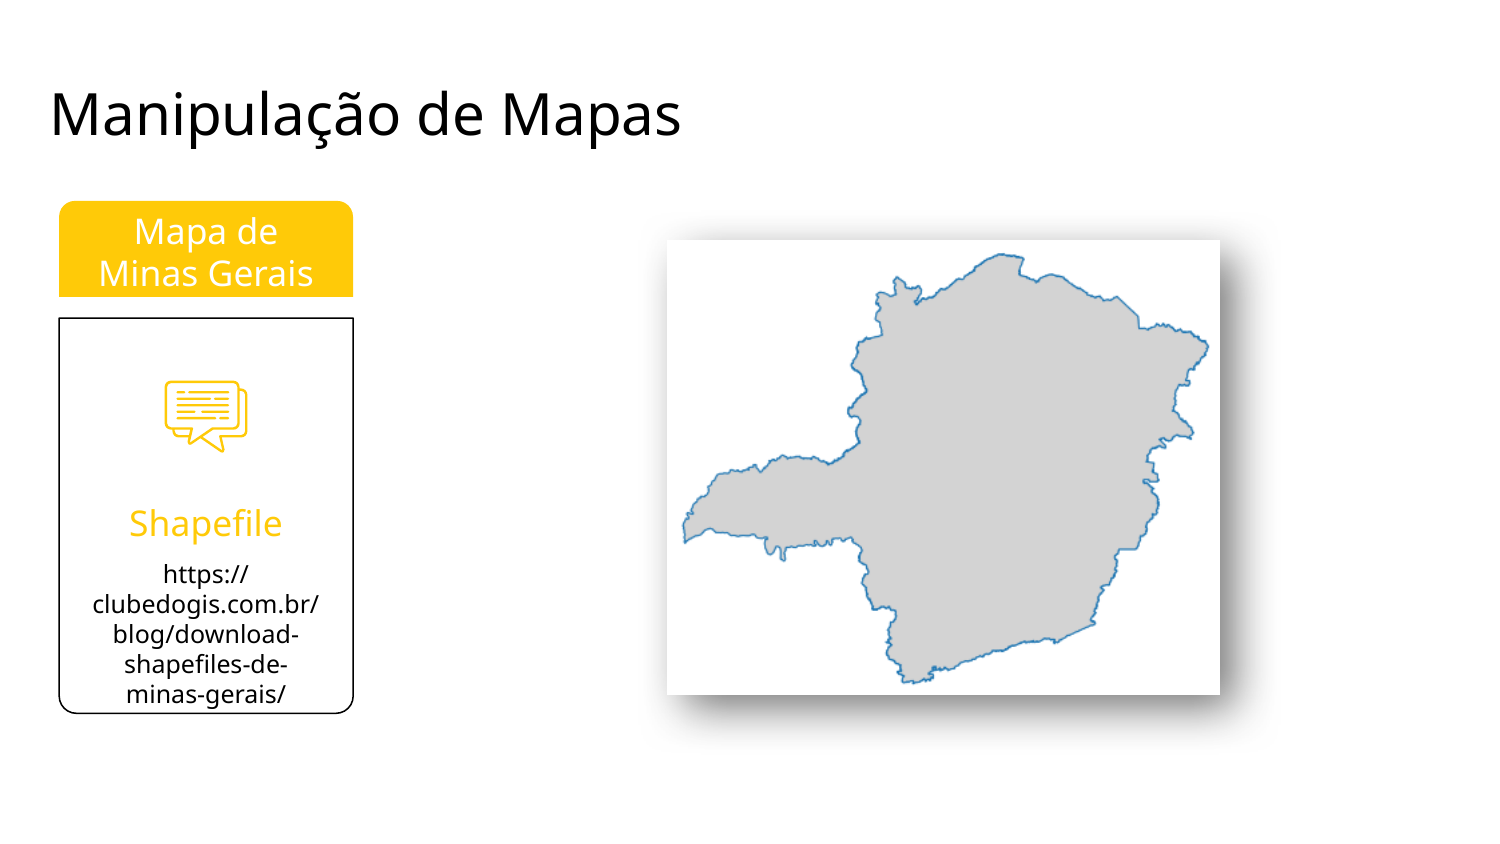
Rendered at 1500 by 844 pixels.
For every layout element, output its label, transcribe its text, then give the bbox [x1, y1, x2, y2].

picture [667, 239, 1220, 695]
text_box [58, 200, 354, 714]
text_box Manipulação de Mapas [34, 42, 961, 182]
